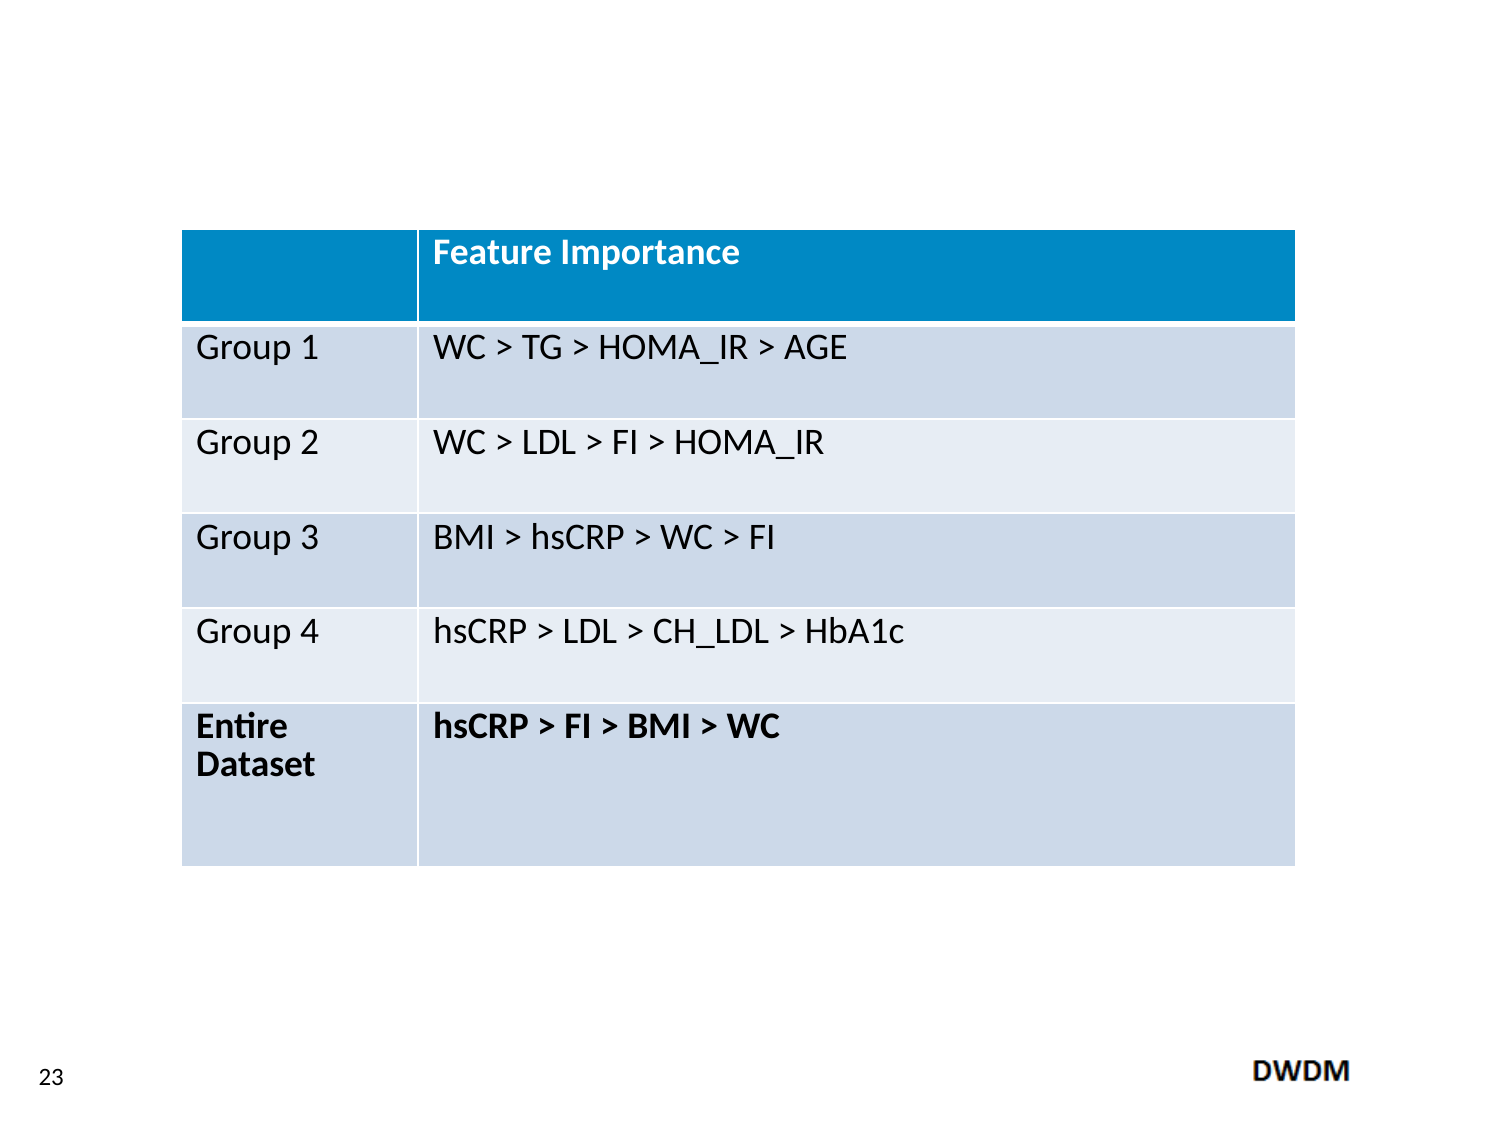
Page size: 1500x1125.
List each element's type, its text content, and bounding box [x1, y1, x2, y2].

table_cell Entire Dataset [182, 704, 417, 866]
table_header [182, 230, 417, 321]
table_cell Group 2 [182, 420, 417, 512]
table_cell Group 3 [182, 514, 417, 607]
table_header Feature Importance [419, 230, 1295, 321]
table_cell hsCRP > LDL > CH_LDL > HbA1c [419, 609, 1295, 702]
table_cell WC > LDL > FI > HOMA_IR [419, 420, 1295, 512]
picture [1246, 1029, 1477, 1108]
table_cell Group 1 [182, 327, 417, 418]
table_cell BMI > hsCRP > WC > FI [419, 514, 1295, 607]
table_cell Group 4 [182, 609, 417, 702]
table_cell hsCRP > FI > BMI > WC [419, 704, 1295, 866]
table_cell WC > TG > HOMA_IR > AGE [419, 327, 1295, 418]
